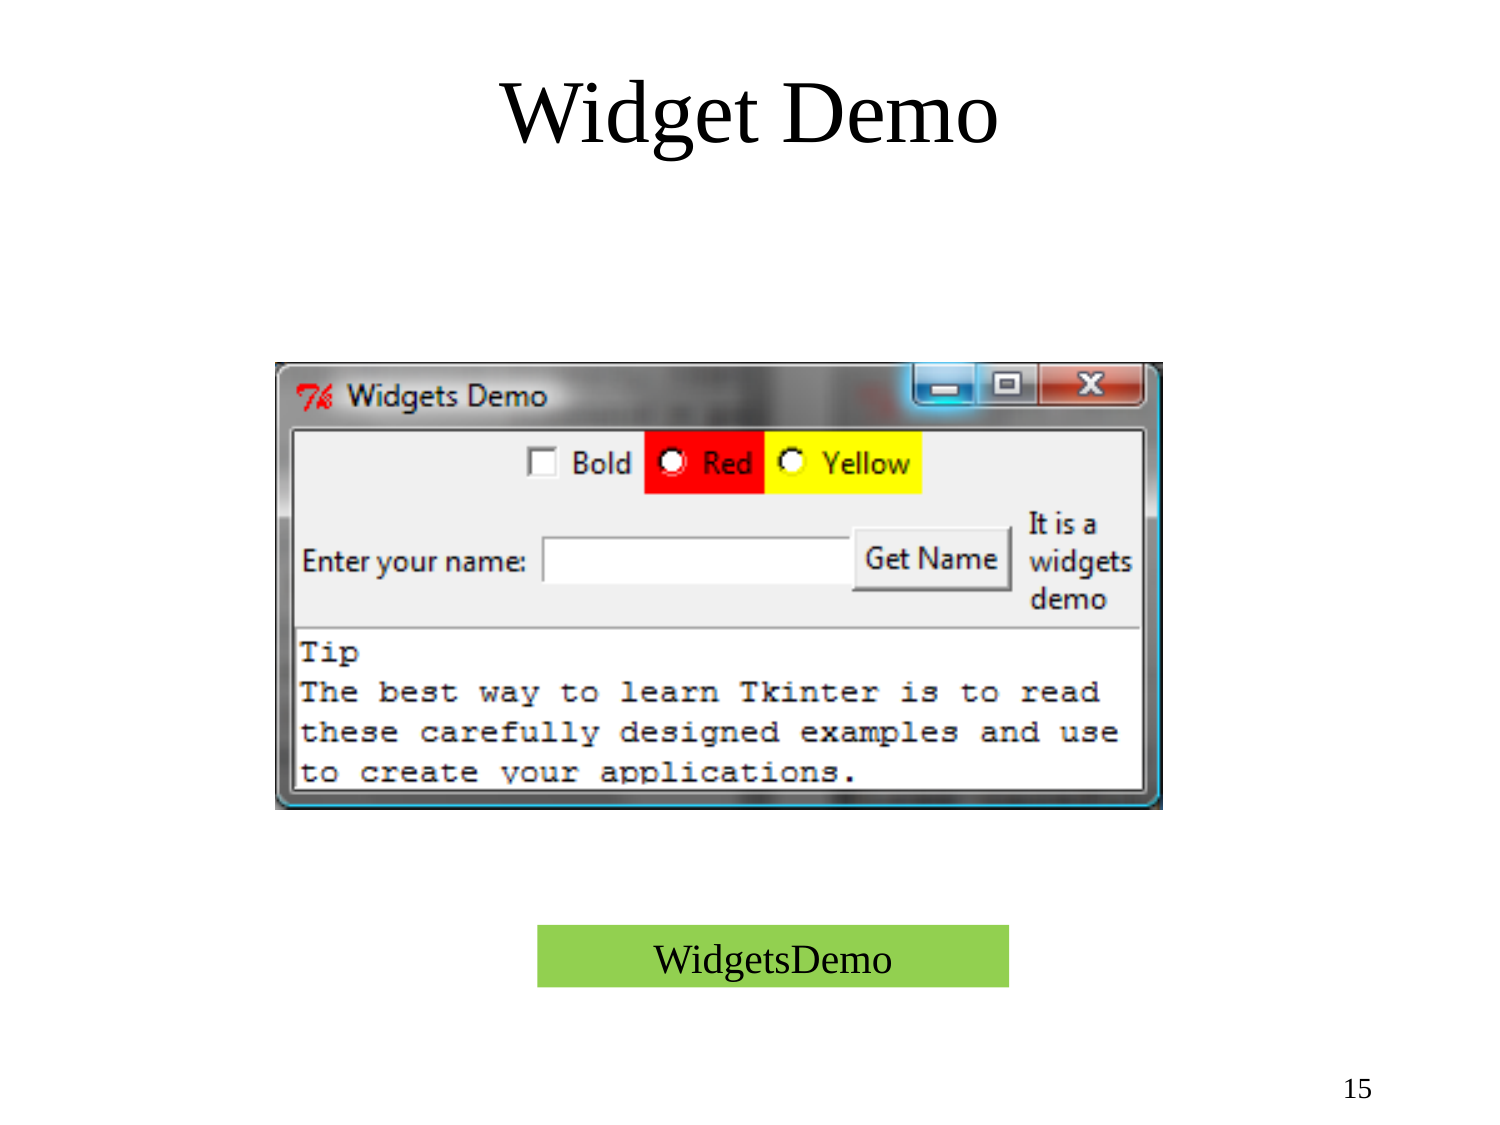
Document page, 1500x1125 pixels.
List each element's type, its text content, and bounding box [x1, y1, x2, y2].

picture [274, 362, 1163, 810]
text_box WidgetsDemo [537, 924, 1010, 988]
slide_number 15 [1074, 1049, 1388, 1125]
title Widget Demo [112, 50, 1388, 163]
